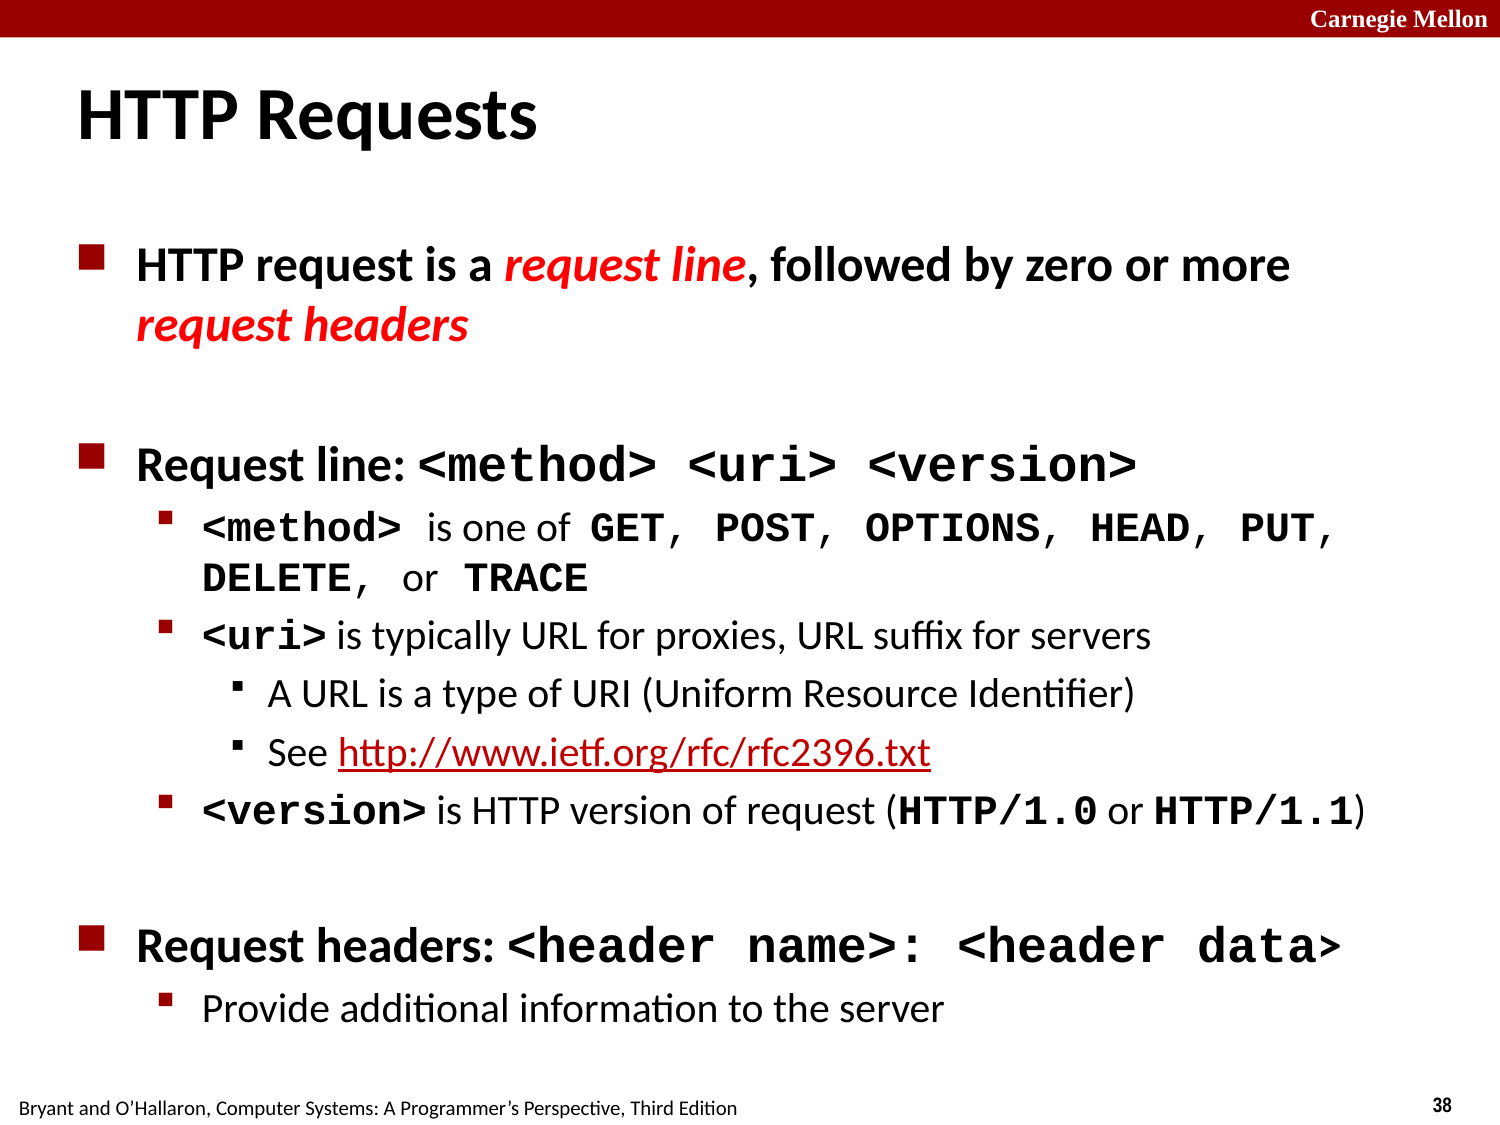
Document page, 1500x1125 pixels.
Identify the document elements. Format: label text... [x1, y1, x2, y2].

title HTTP Requests [62, 62, 1029, 157]
list HTTP request is a request line, followed by zero or more request headers Request line: <method> <uri> <version> <method> is one of GET, POST, OPTIONS, HEAD, PUT, DELETE, or TRACE <uri> is typically URL for proxies, URL suffix for servers A URL is a type of URI (Uniform Resource Identifier) See http://www.ietf.org/rfc/rfc2396.txt <version> is HTTP version of request (HTTP/1.0 or HTTP/1.1) Request headers: <header name>: <header data> Provide additional information to the server [64, 223, 1426, 1076]
